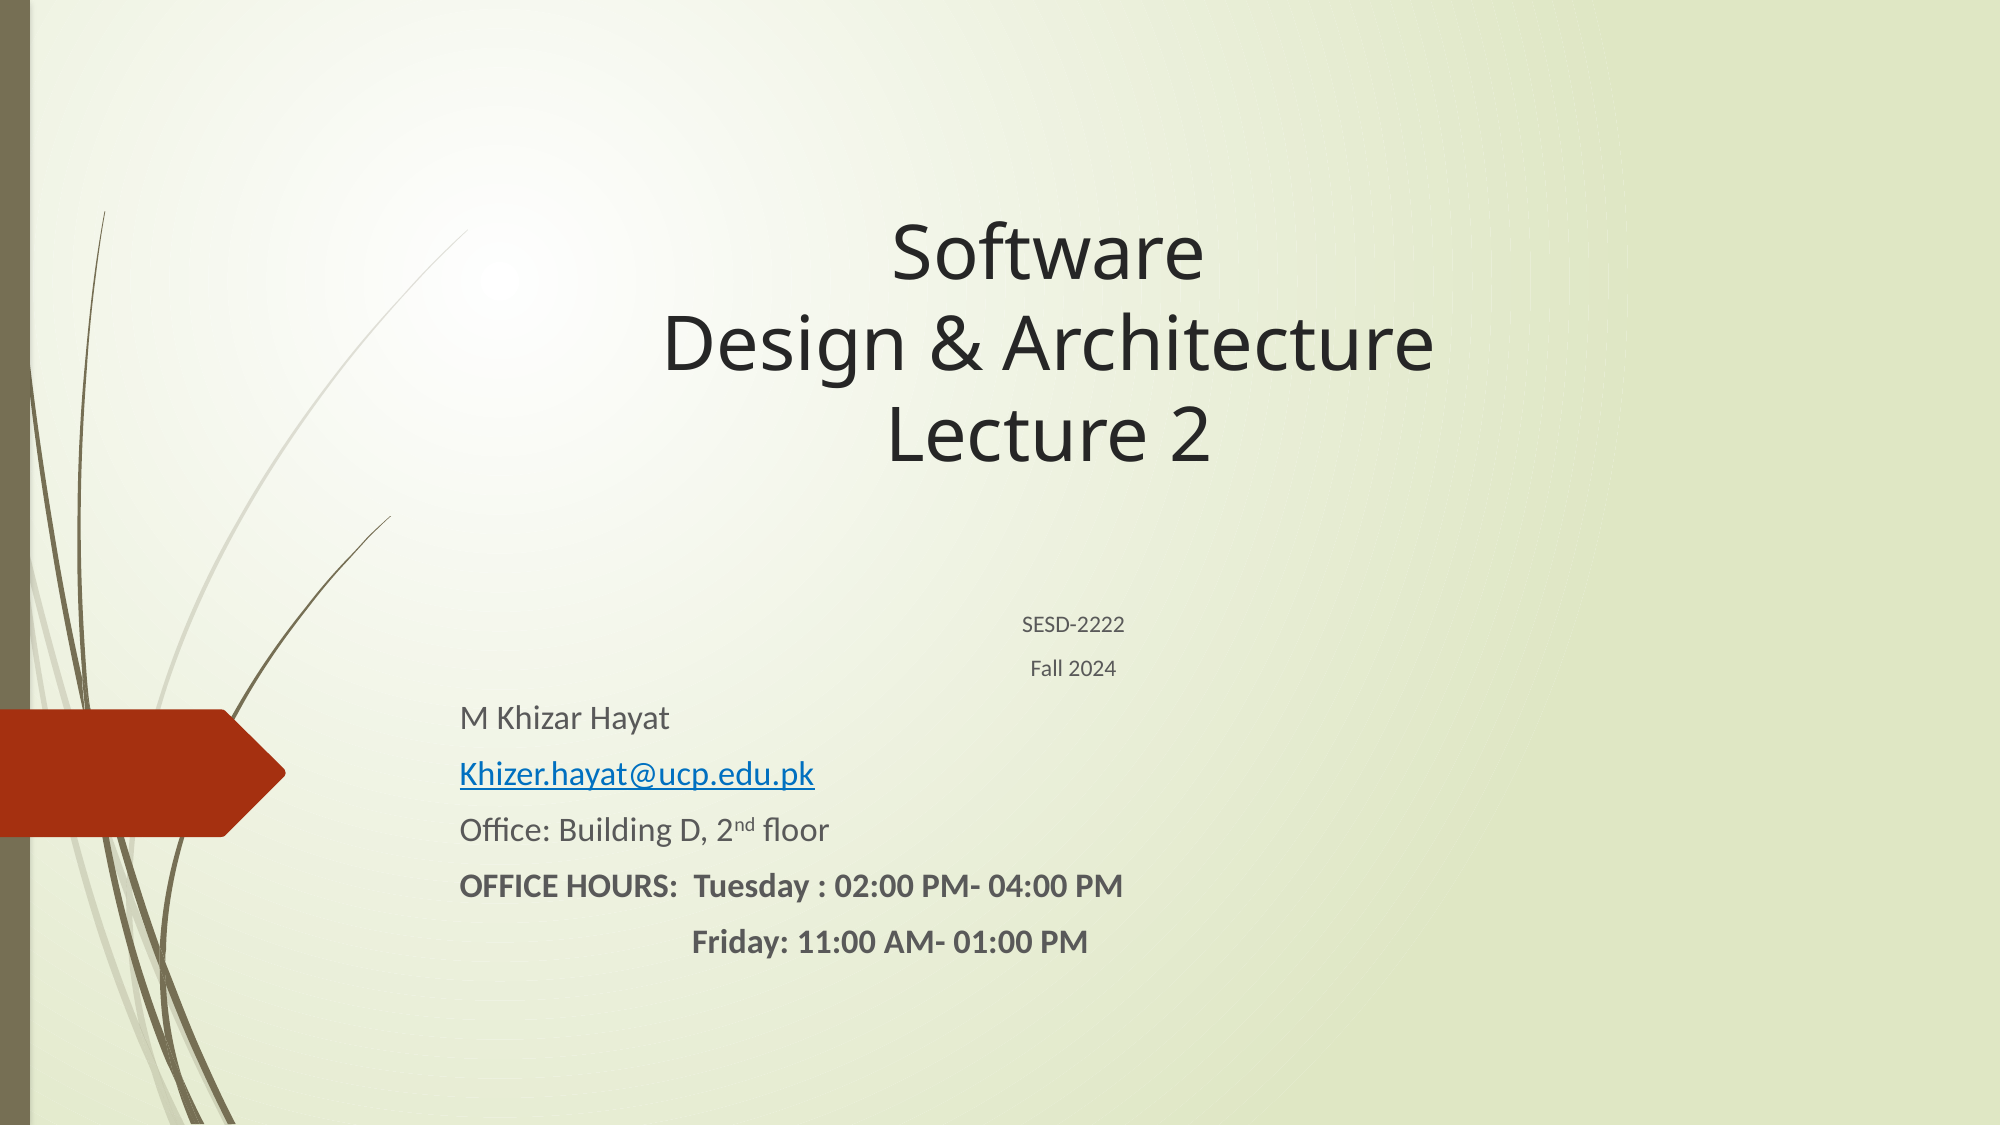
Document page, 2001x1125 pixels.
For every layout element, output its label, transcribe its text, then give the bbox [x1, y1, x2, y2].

subtitle SESD-2222 Fall 2024 M Khizar Hayat Khizer.hayat@ucp.edu.pk Office: Building D, 2nd floor OFFICE HOURS: Tuesday : 02:00 PM- 04:00 PM Friday: 11:00 AM- 01:00 PM [444, 601, 1703, 971]
title Software Design & Architecture Lecture 2 [467, 188, 1631, 484]
